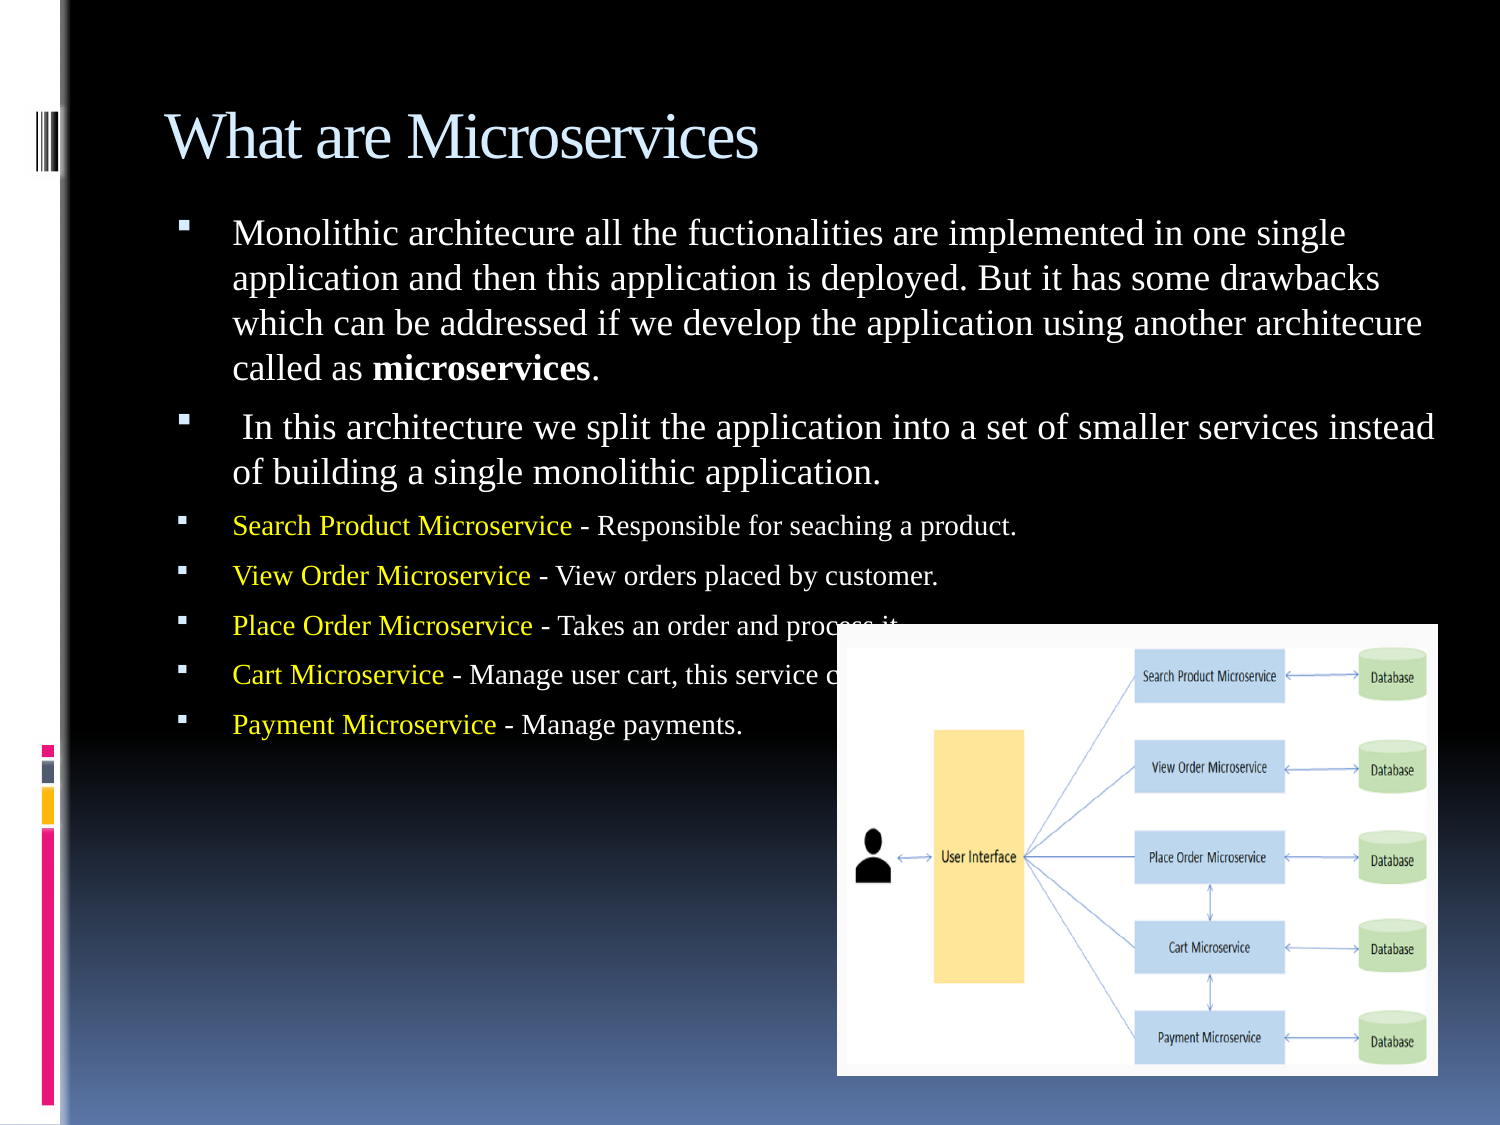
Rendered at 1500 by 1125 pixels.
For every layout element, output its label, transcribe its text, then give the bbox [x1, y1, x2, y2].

list Monolithic architecure all the fuctionalities are implemented in one single application and then this application is deployed. But it has some drawbacks which can be addressed if we develop the application using another architecure called as microservices. In this architecture we split the application into a set of smaller services instead of building a single monolithic application. Search Product Microservice - Responsible for seaching a product. View Order Microservice - View orders placed by customer. Place Order Microservice - Takes an order and process it. Cart Microservice - Manage user cart, this service can utilize Catalog service as a data source. Payment Microservice - Manage payments. [150, 200, 1463, 1088]
picture [836, 624, 1438, 1076]
title What are Microservices [150, 83, 1425, 163]
